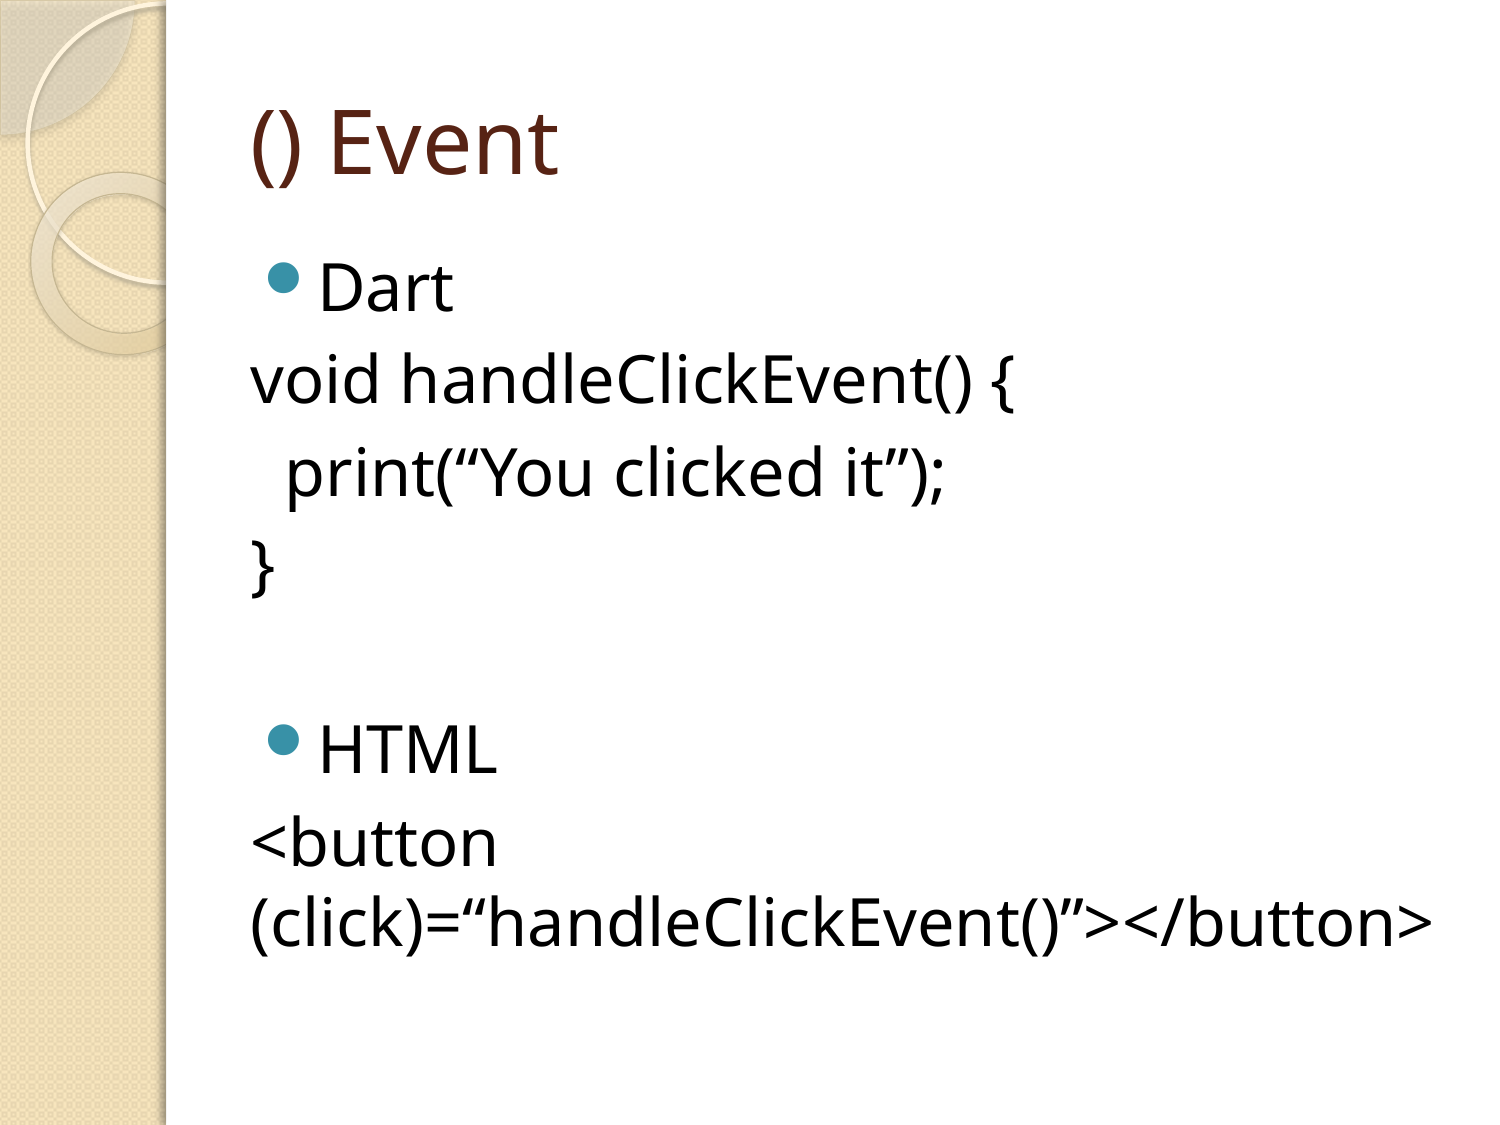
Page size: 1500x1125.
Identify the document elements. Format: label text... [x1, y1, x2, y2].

title () Event [235, 45, 1466, 233]
list Dart void handleClickEvent() { print(“You clicked it”); } HTML <button (click)=“handleClickEvent()”></button> [235, 237, 1466, 1025]
